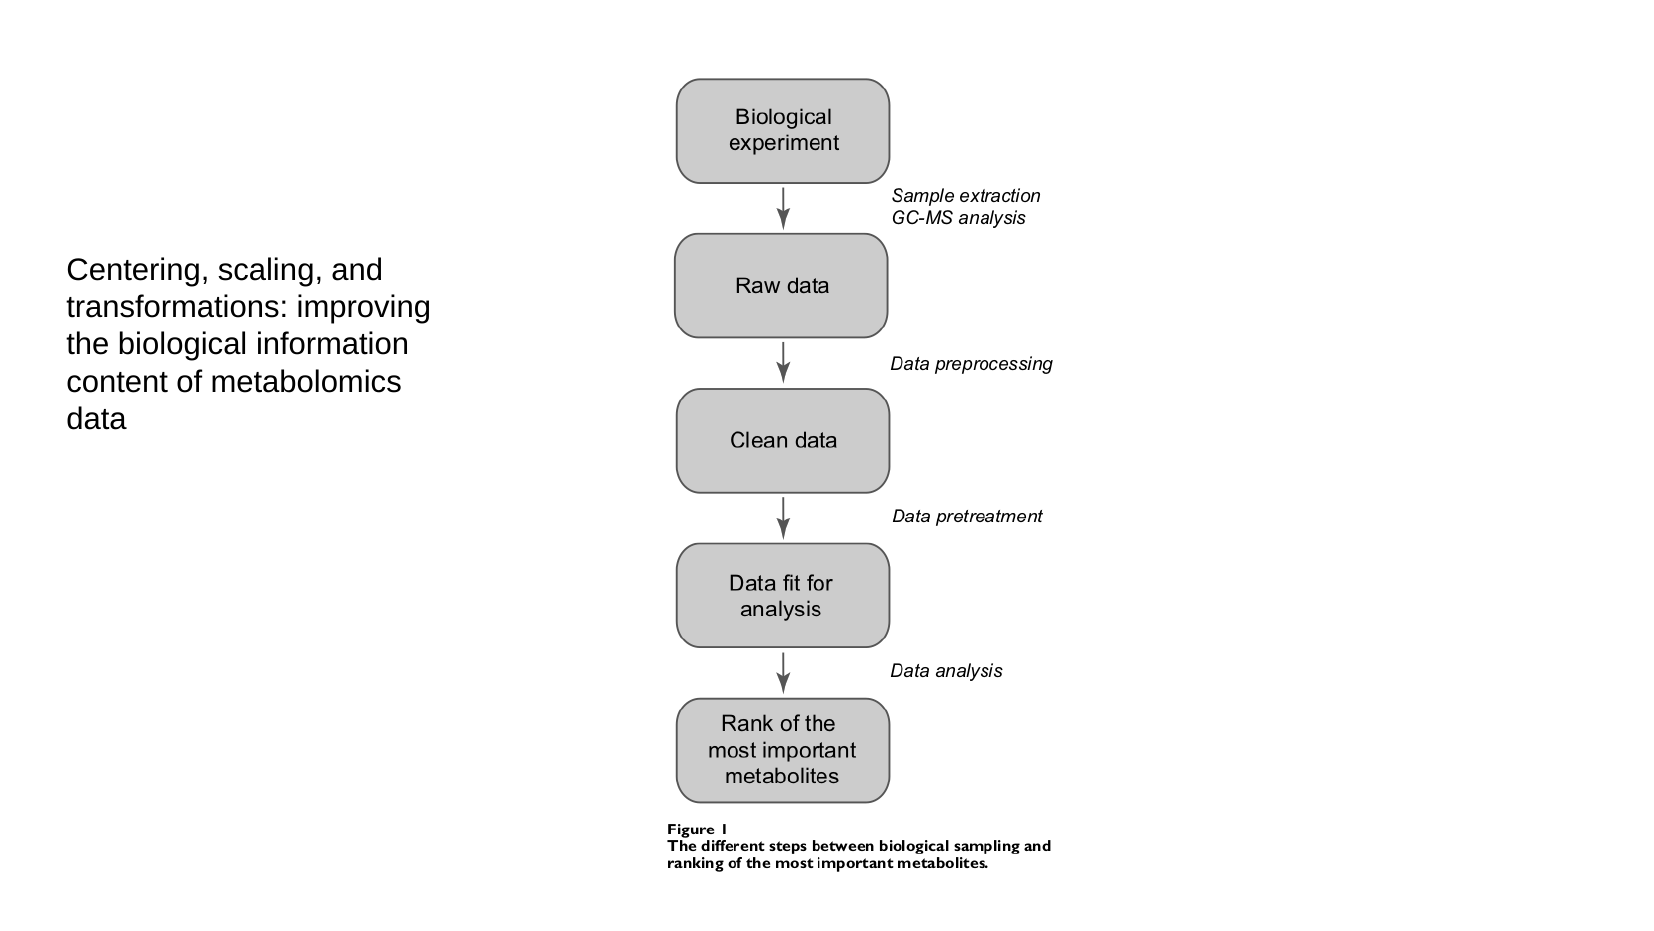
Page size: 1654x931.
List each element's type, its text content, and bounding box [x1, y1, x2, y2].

picture [652, 64, 1067, 877]
text_box Centering, scaling, and transformations: improving the biological information content of metabolomics data [51, 242, 465, 444]
